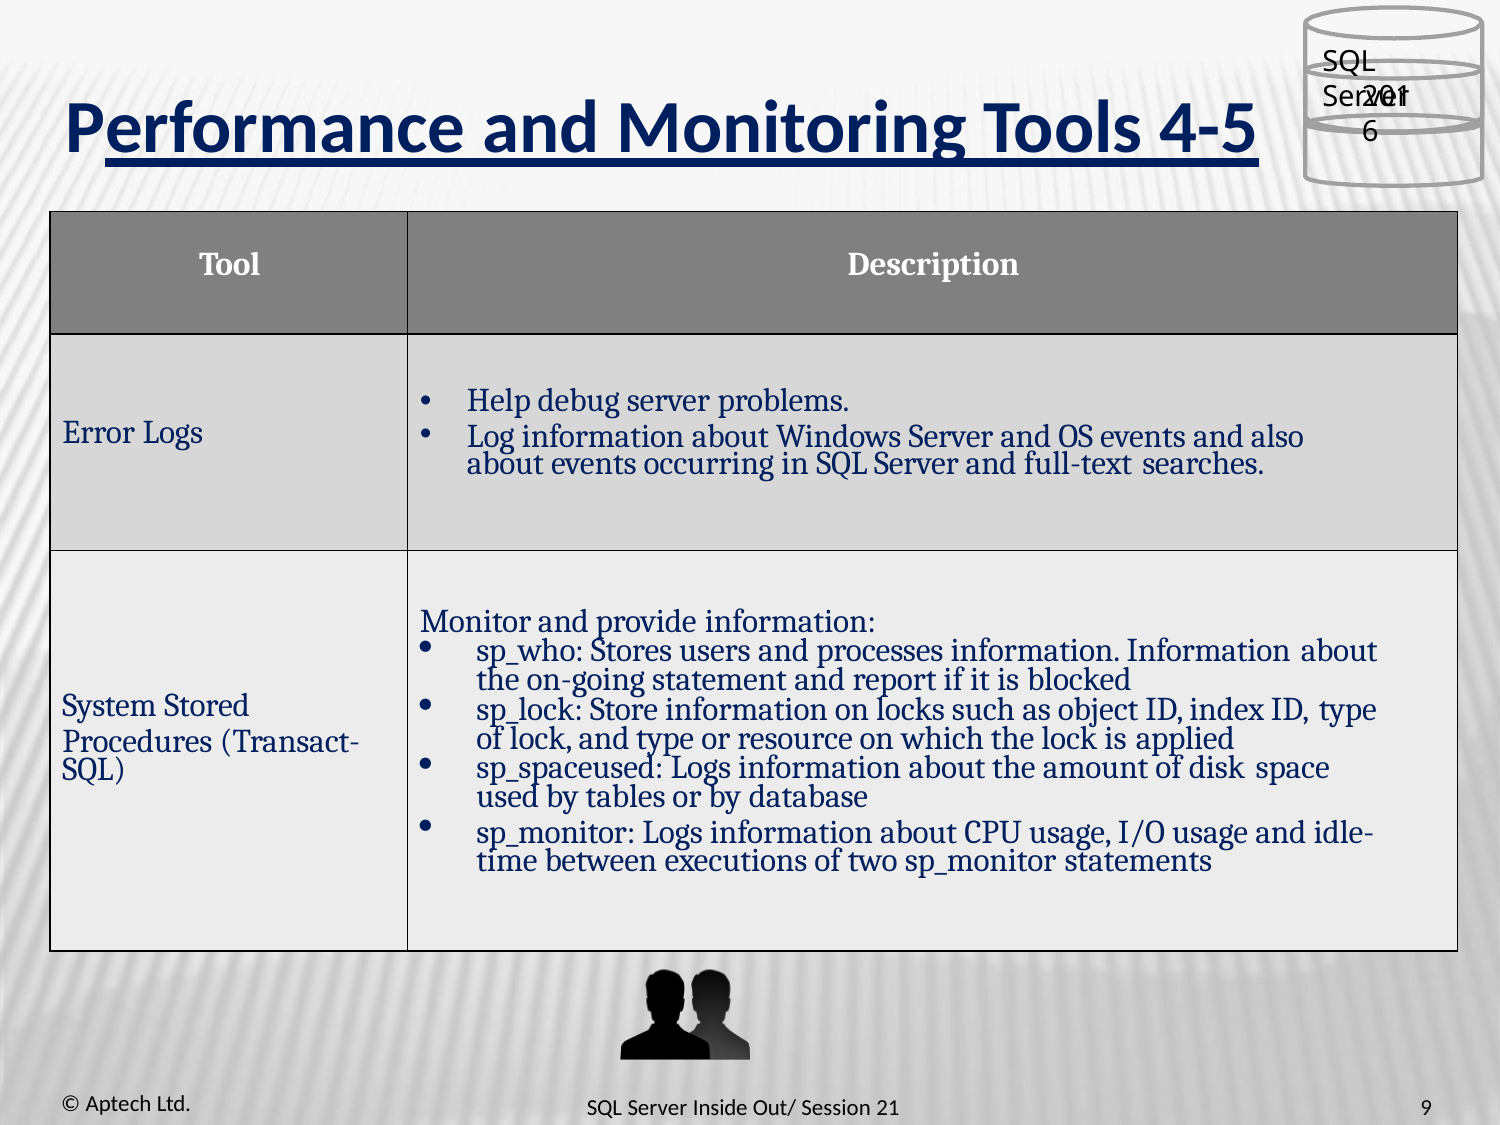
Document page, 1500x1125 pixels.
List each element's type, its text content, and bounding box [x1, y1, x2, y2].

text_box SQL Server [1320, 39, 1468, 75]
table_cell Error Logs [51, 335, 407, 550]
text_box [1305, 7, 1482, 22]
table_cell System Stored Procedures (Transact- SQL) [51, 551, 407, 950]
table_cell Help debug server problems. Log information about Windows Server and OS events and also about events occurring in SQL Server and full-text searches. [408, 335, 1457, 550]
table_header Tool [51, 212, 407, 333]
picture [0, 0, 1500, 1125]
table_cell Monitor and provide information: sp_who: Stores users and processes information. Information about the on-going statement and report if it is blocked sp_lock: Store information on locks such as object ID, index ID, type of lock, and type or resource on which the lock is applied sp_spaceused: Logs information about the amount of disk space used by tables or by database sp_monitor: Logs information about CPU usage, I/O usage and idle- time between executions of two sp_monitor statements [408, 551, 1457, 950]
slide_number 9 [1416, 1092, 1449, 1125]
title Performance and Monitoring Tools 4-5 [62, 75, 1500, 266]
text_box [620, 947, 750, 1078]
slide_number © Aptech Ltd. [59, 1092, 194, 1125]
footer SQL Server Inside Out/ Session 21 [584, 1096, 902, 1125]
text_box [1419, 7, 1483, 22]
text_box [1305, 7, 1368, 21]
table_header Description [408, 212, 1457, 333]
text_box [1305, 22, 1483, 75]
